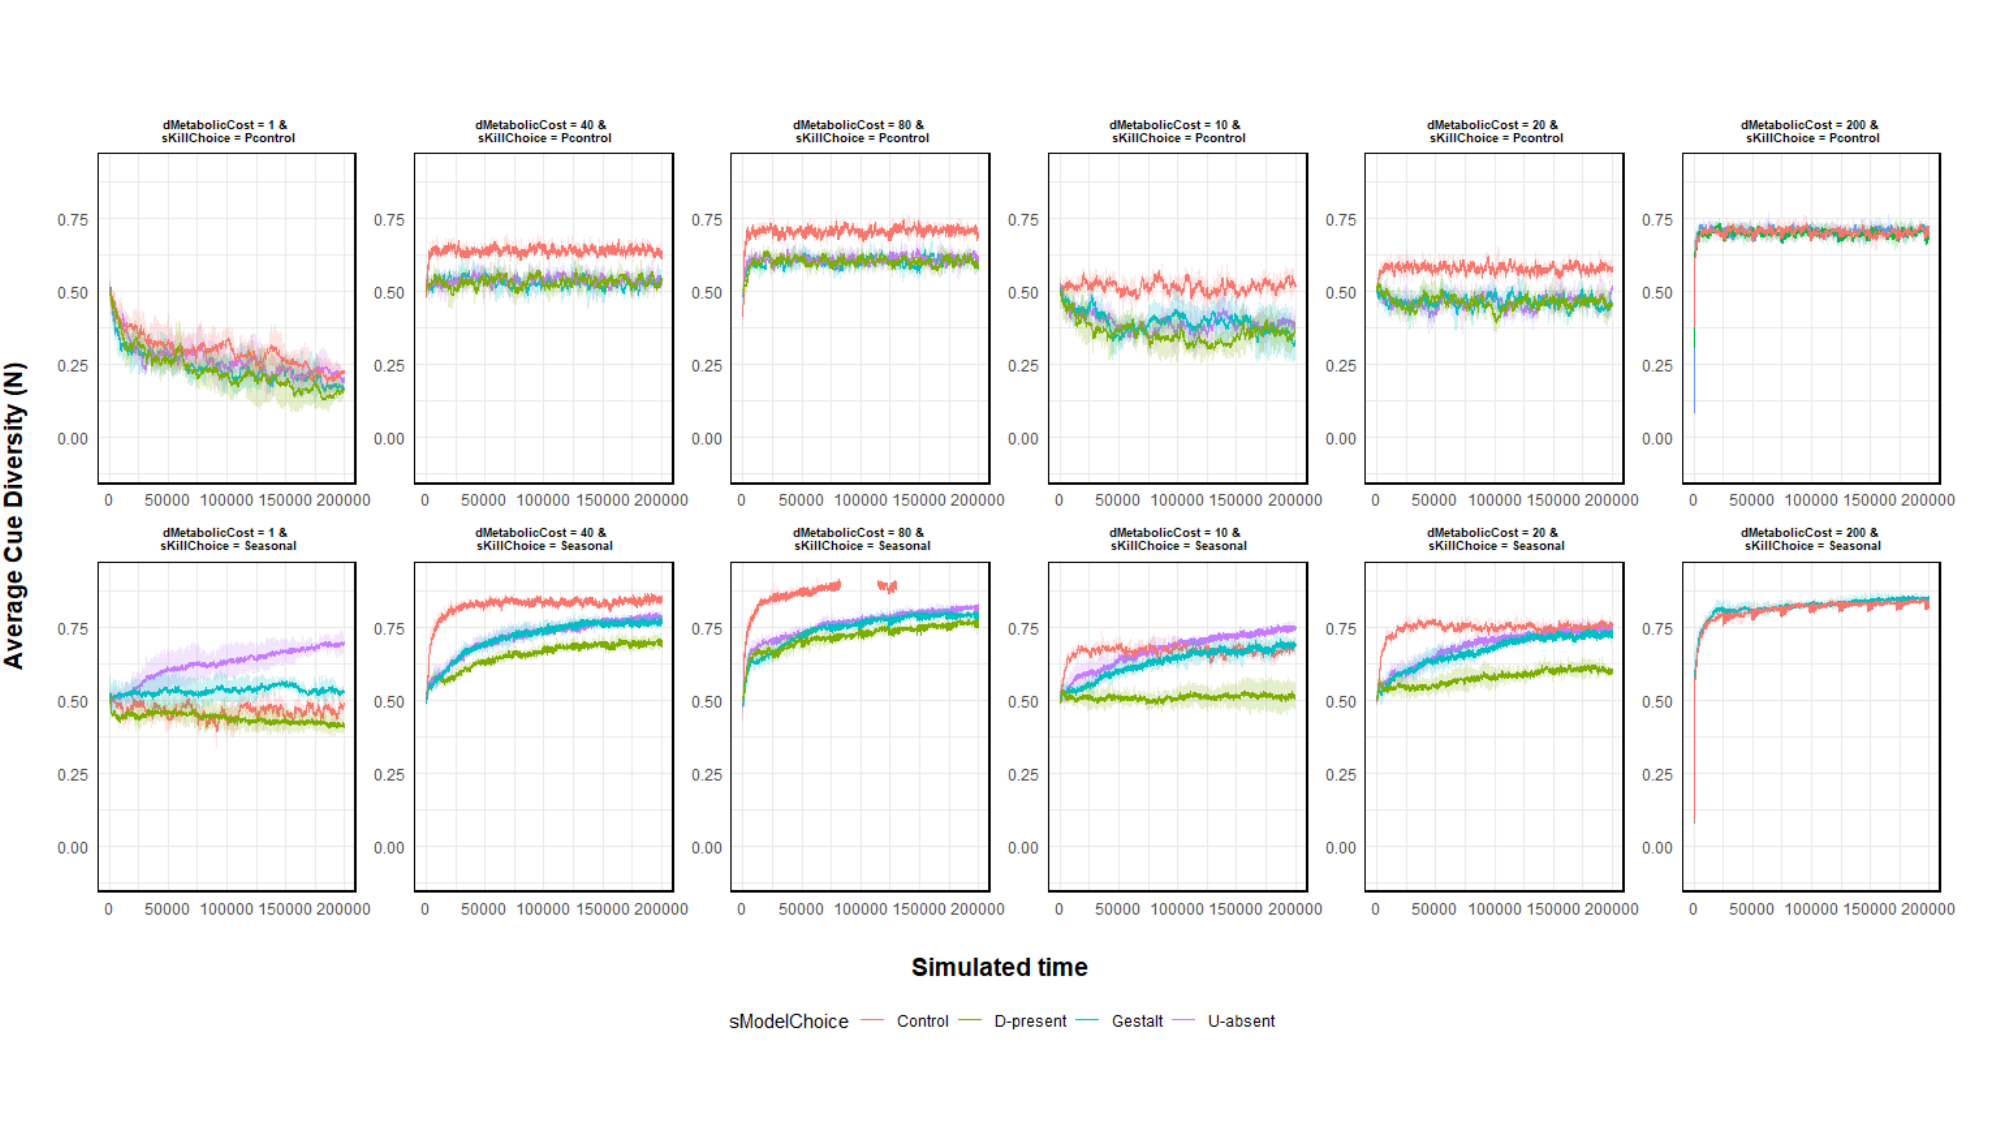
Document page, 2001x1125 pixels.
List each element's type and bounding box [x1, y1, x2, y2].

picture [0, 58, 2000, 1067]
